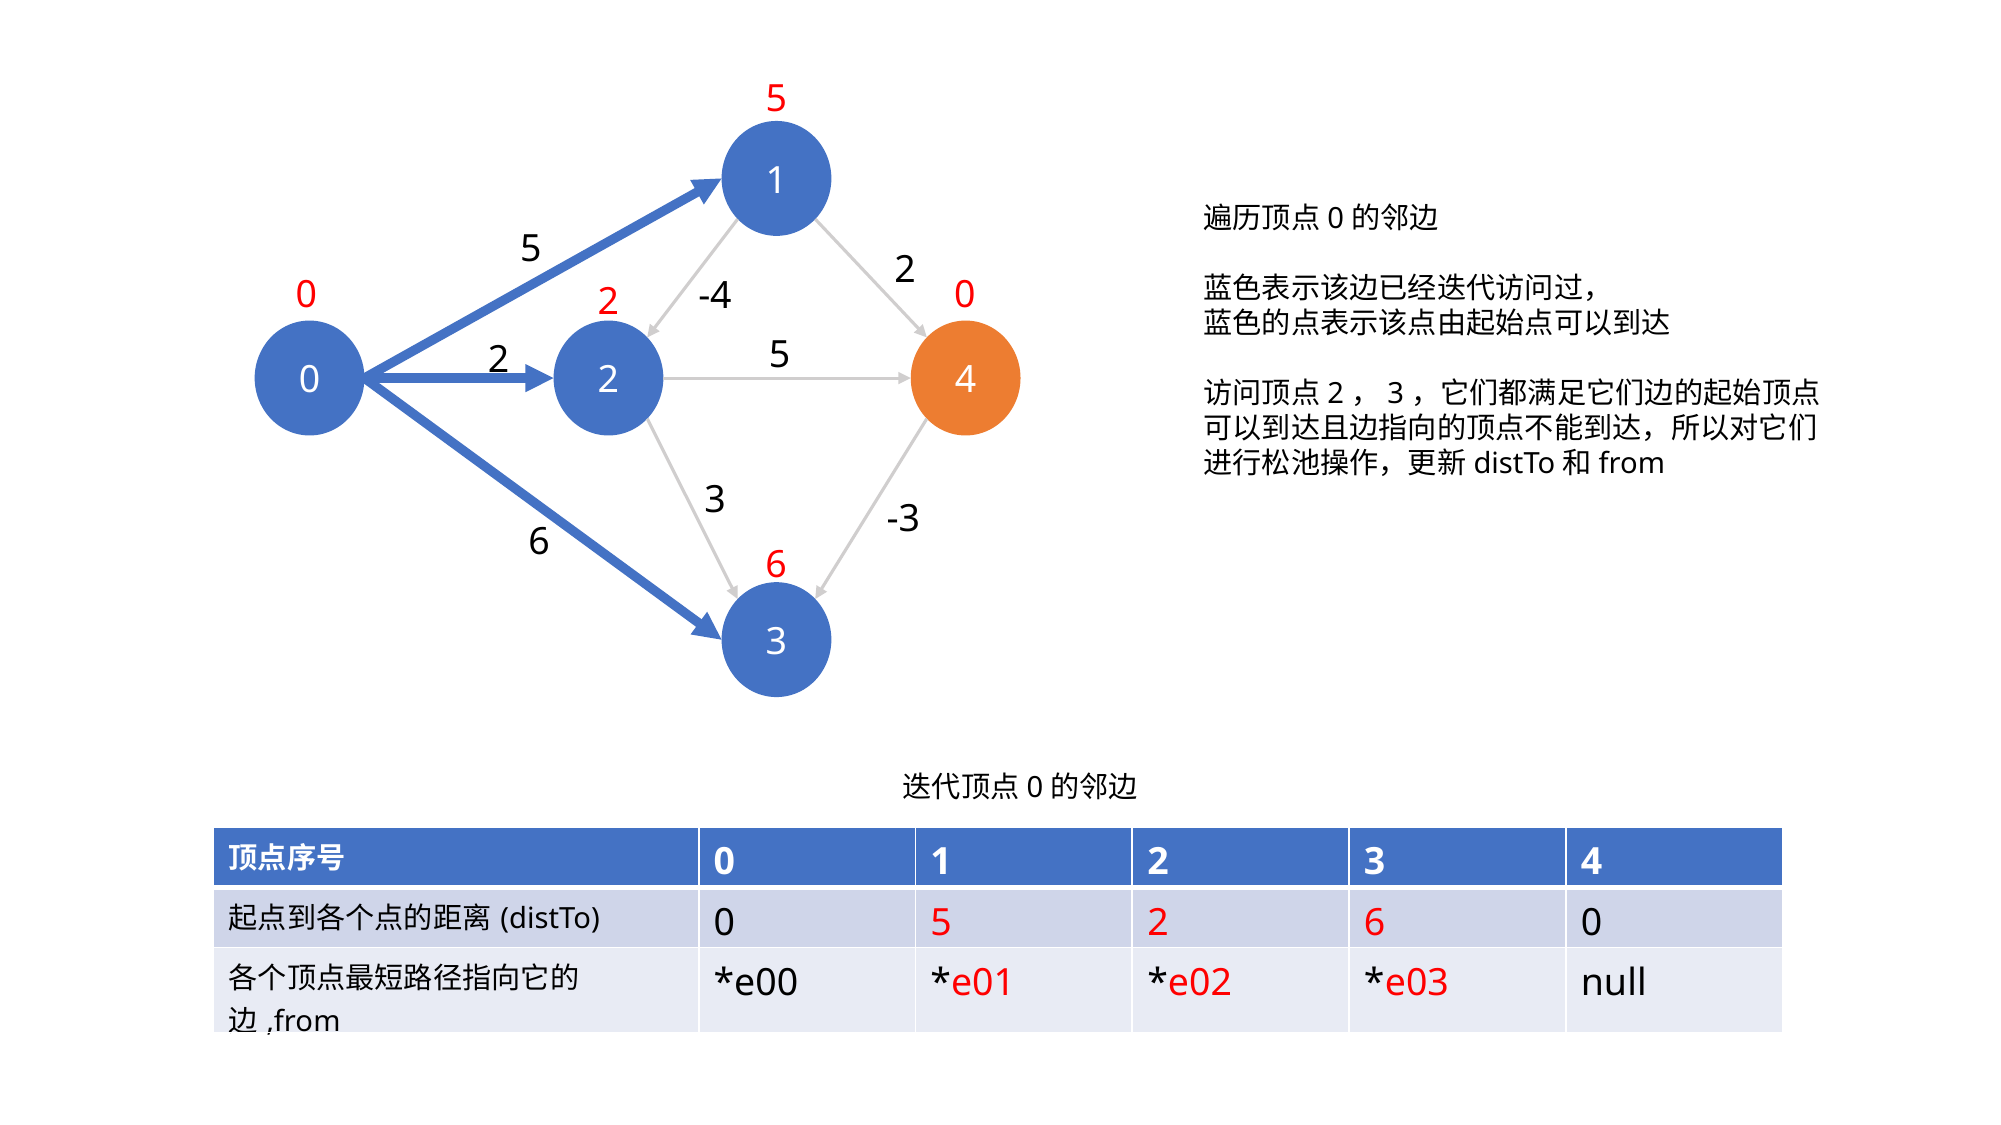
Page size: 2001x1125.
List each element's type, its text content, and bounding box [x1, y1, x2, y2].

table_cell 0 [1567, 890, 1782, 947]
table_cell 起点到各个点的距离(distTo) [214, 890, 698, 947]
table_cell 0 [700, 890, 915, 947]
table_cell *e03 [1350, 948, 1565, 1032]
table_cell *e00 [700, 948, 915, 1032]
table_cell 2 [1133, 890, 1348, 947]
table_cell 5 [916, 890, 1131, 947]
table_header 顶点序号 [214, 828, 698, 885]
table_header 2 [1133, 828, 1348, 885]
table_header 4 [1567, 828, 1782, 885]
table_cell null [1567, 948, 1782, 1032]
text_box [254, 76, 1021, 698]
table_header 3 [1350, 828, 1565, 885]
table_cell *e02 [1133, 948, 1348, 1032]
table_cell 各个顶点最短路径指向它的边,from [214, 948, 698, 1032]
text_box 遍历顶点0的邻边 蓝色表示该边已经迭代访问过， 蓝色的点表示该点由起始点可以到达 访问顶点2，3，它们都满足它们边的起始顶点可以到达且边指向的顶点不能到达，所以对它们进行松池操作，更新distTo和from [1188, 191, 1861, 487]
text_box 迭代顶点0的邻边 [810, 760, 1231, 811]
table_header 0 [700, 828, 915, 885]
table_cell 6 [1350, 890, 1565, 947]
table_header 1 [916, 828, 1131, 885]
table_cell *e01 [916, 948, 1131, 1032]
